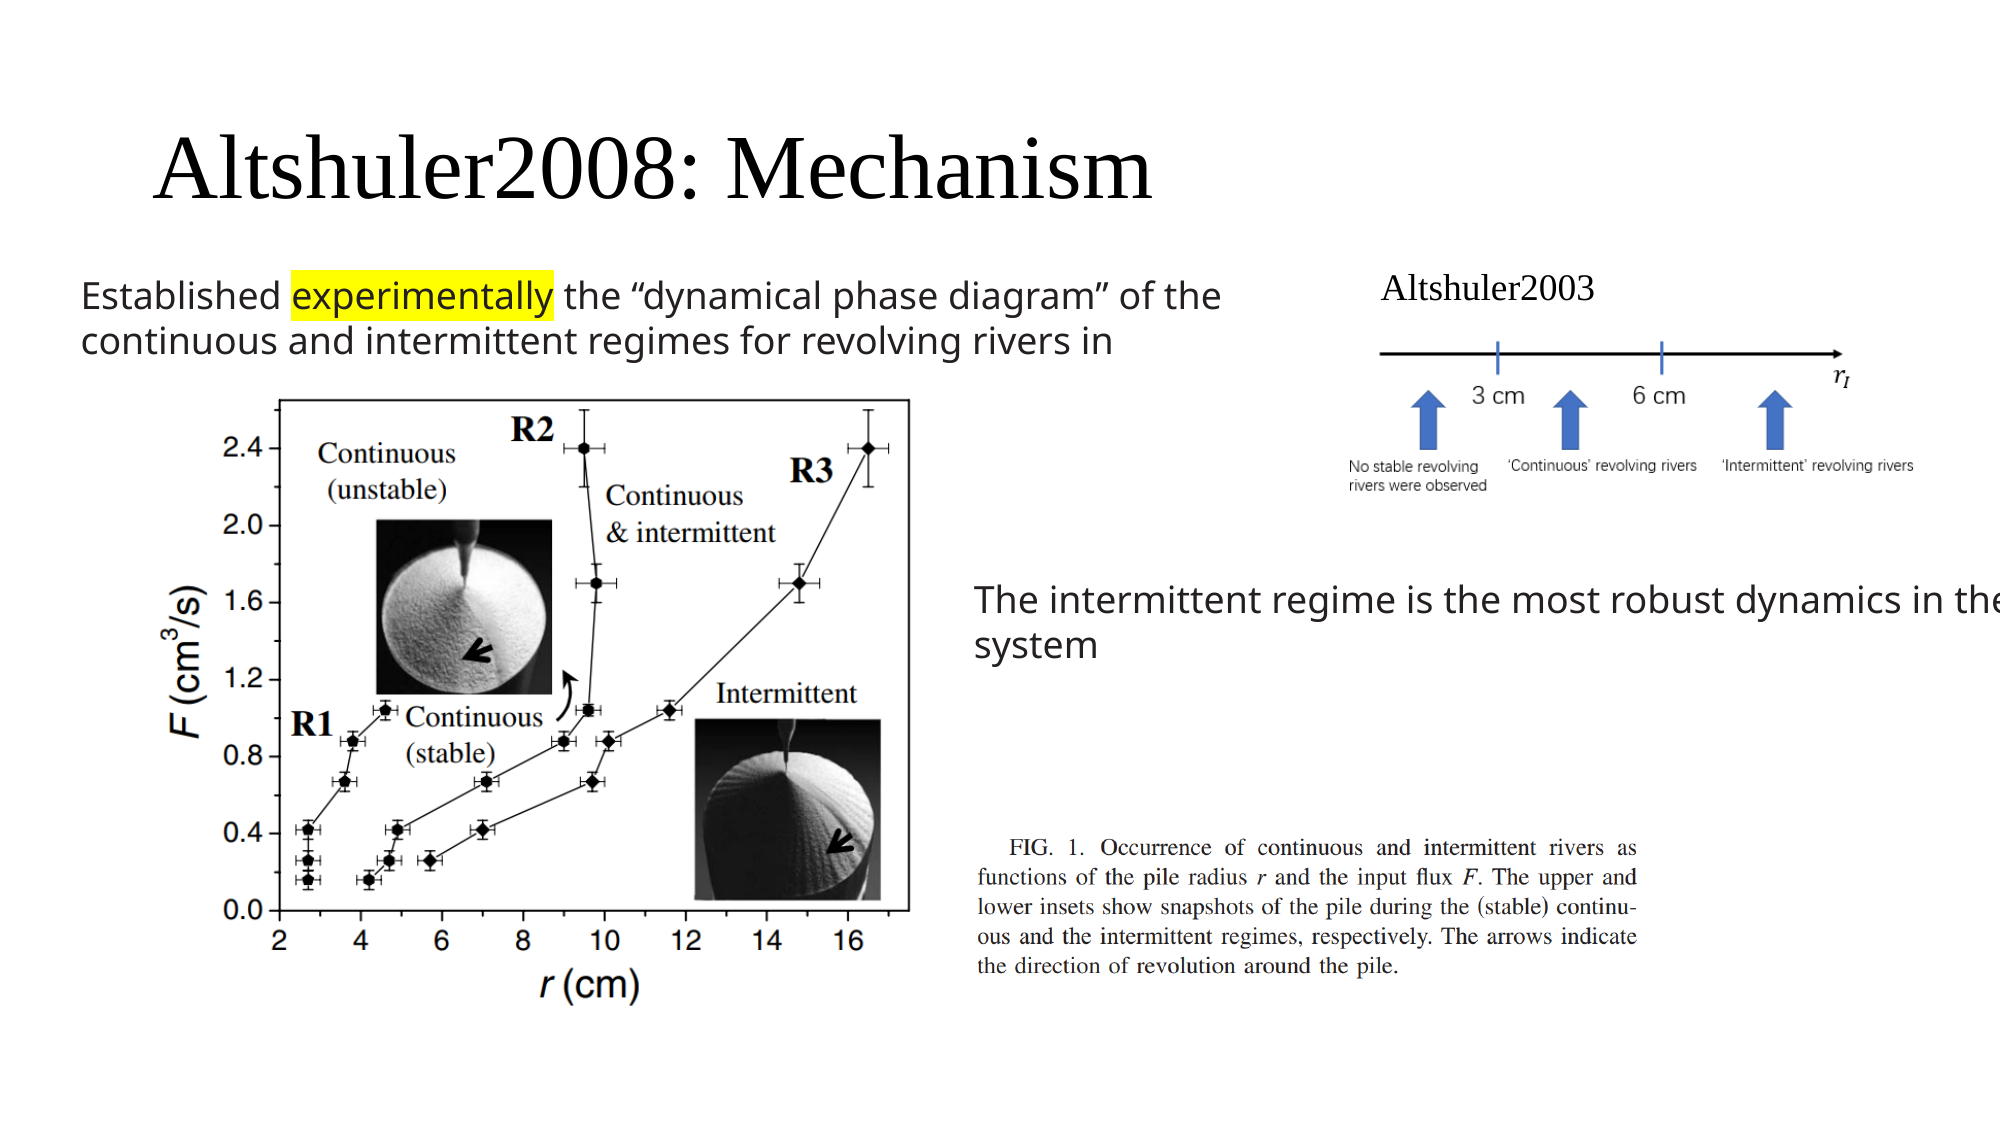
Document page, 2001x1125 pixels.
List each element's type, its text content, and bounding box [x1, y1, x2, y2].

picture [44, 370, 1683, 1020]
picture [1349, 321, 1935, 519]
text_box Altshuler2003 [1365, 256, 1611, 316]
text_box Established experimentally the “dynamical phase diagram” of the continuous and intermittent regimes for revolving rivers in sandpiles [65, 264, 1277, 460]
text_box The intermittent regime is the most robust dynamics in the system [1086, 568, 2000, 719]
title Altshuler2008: Mechanism [137, 59, 1863, 278]
